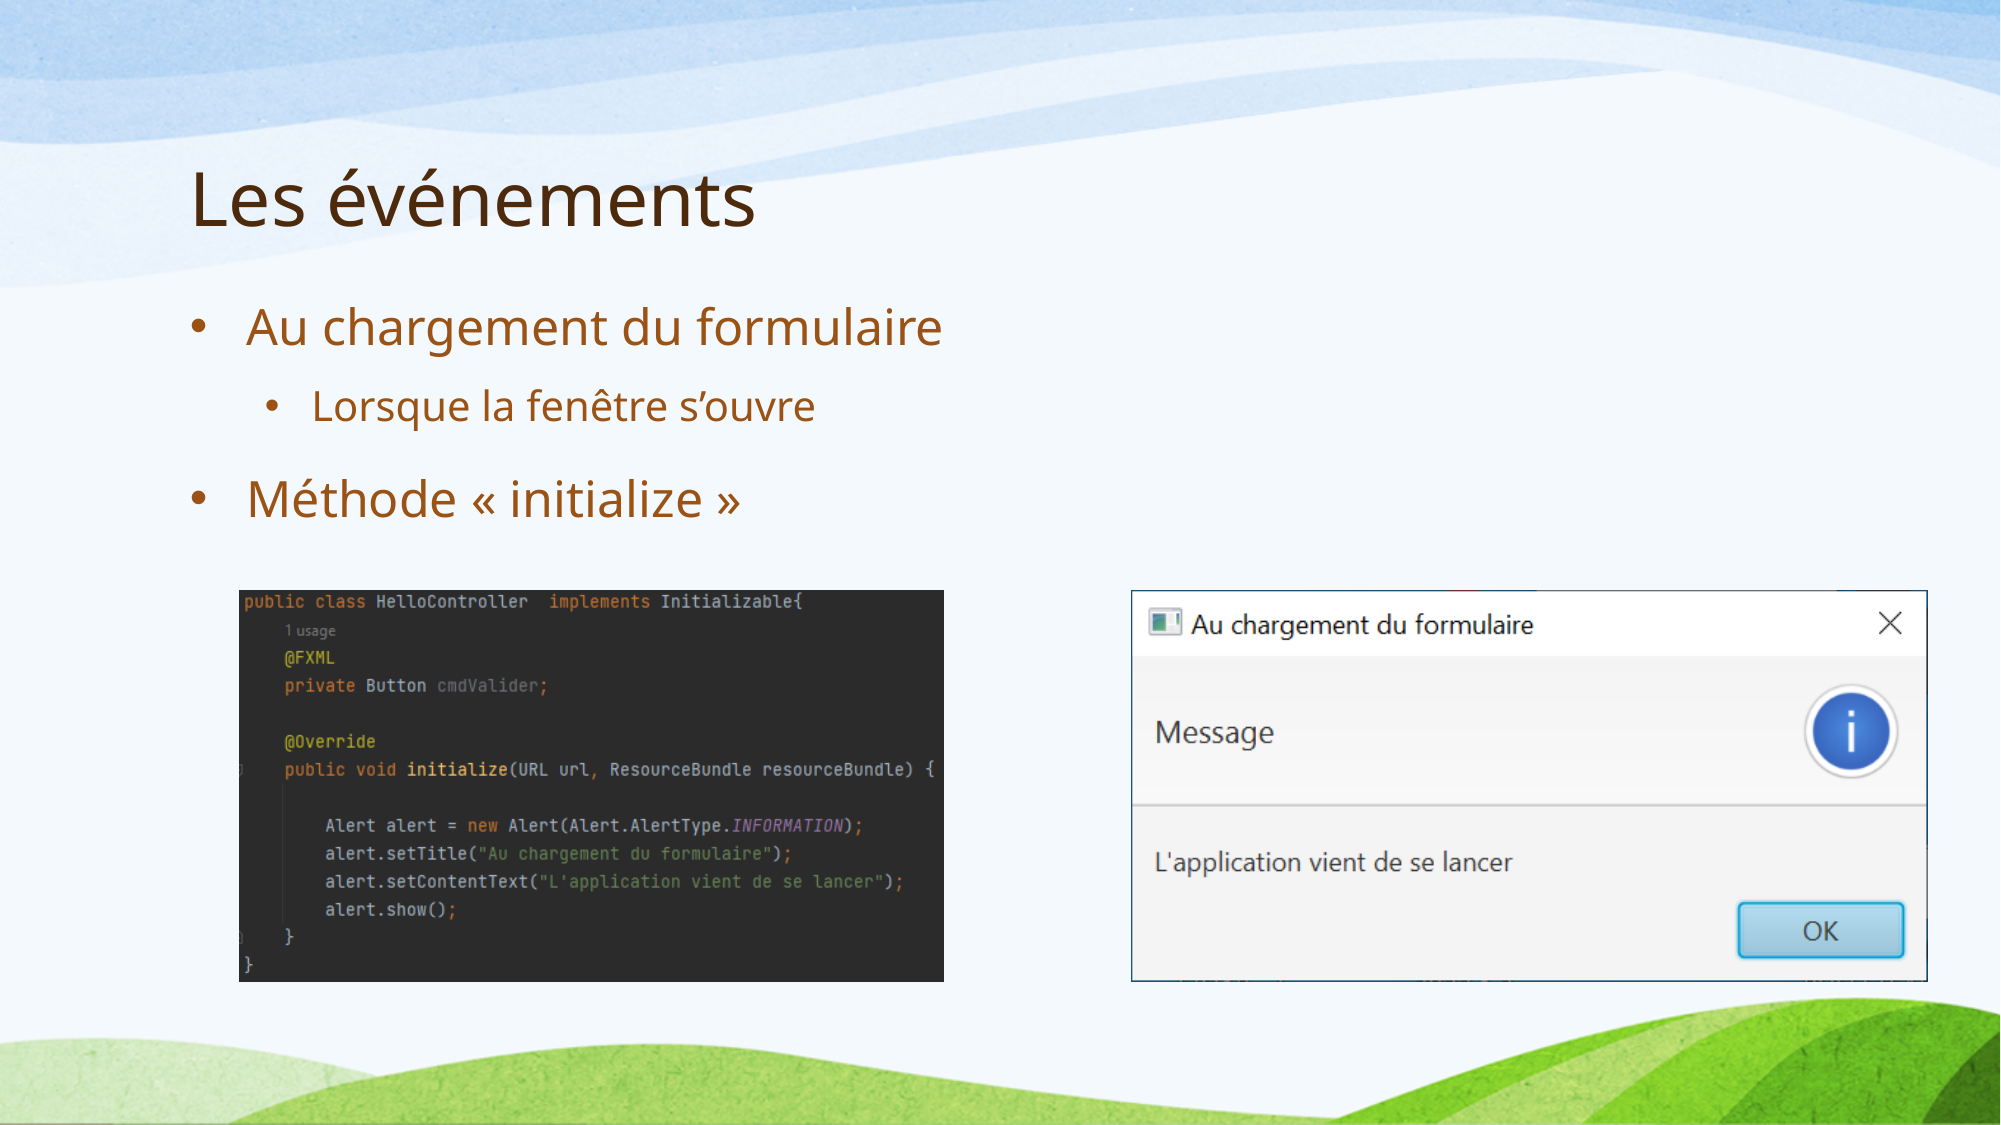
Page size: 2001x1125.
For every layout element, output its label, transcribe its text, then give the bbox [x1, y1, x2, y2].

list Au chargement du formulaire Lorsque la fenêtre s’ouvre Méthode « initialize » [174, 287, 1825, 982]
picture [0, 0, 2001, 1125]
title Les événements [174, 50, 1825, 250]
